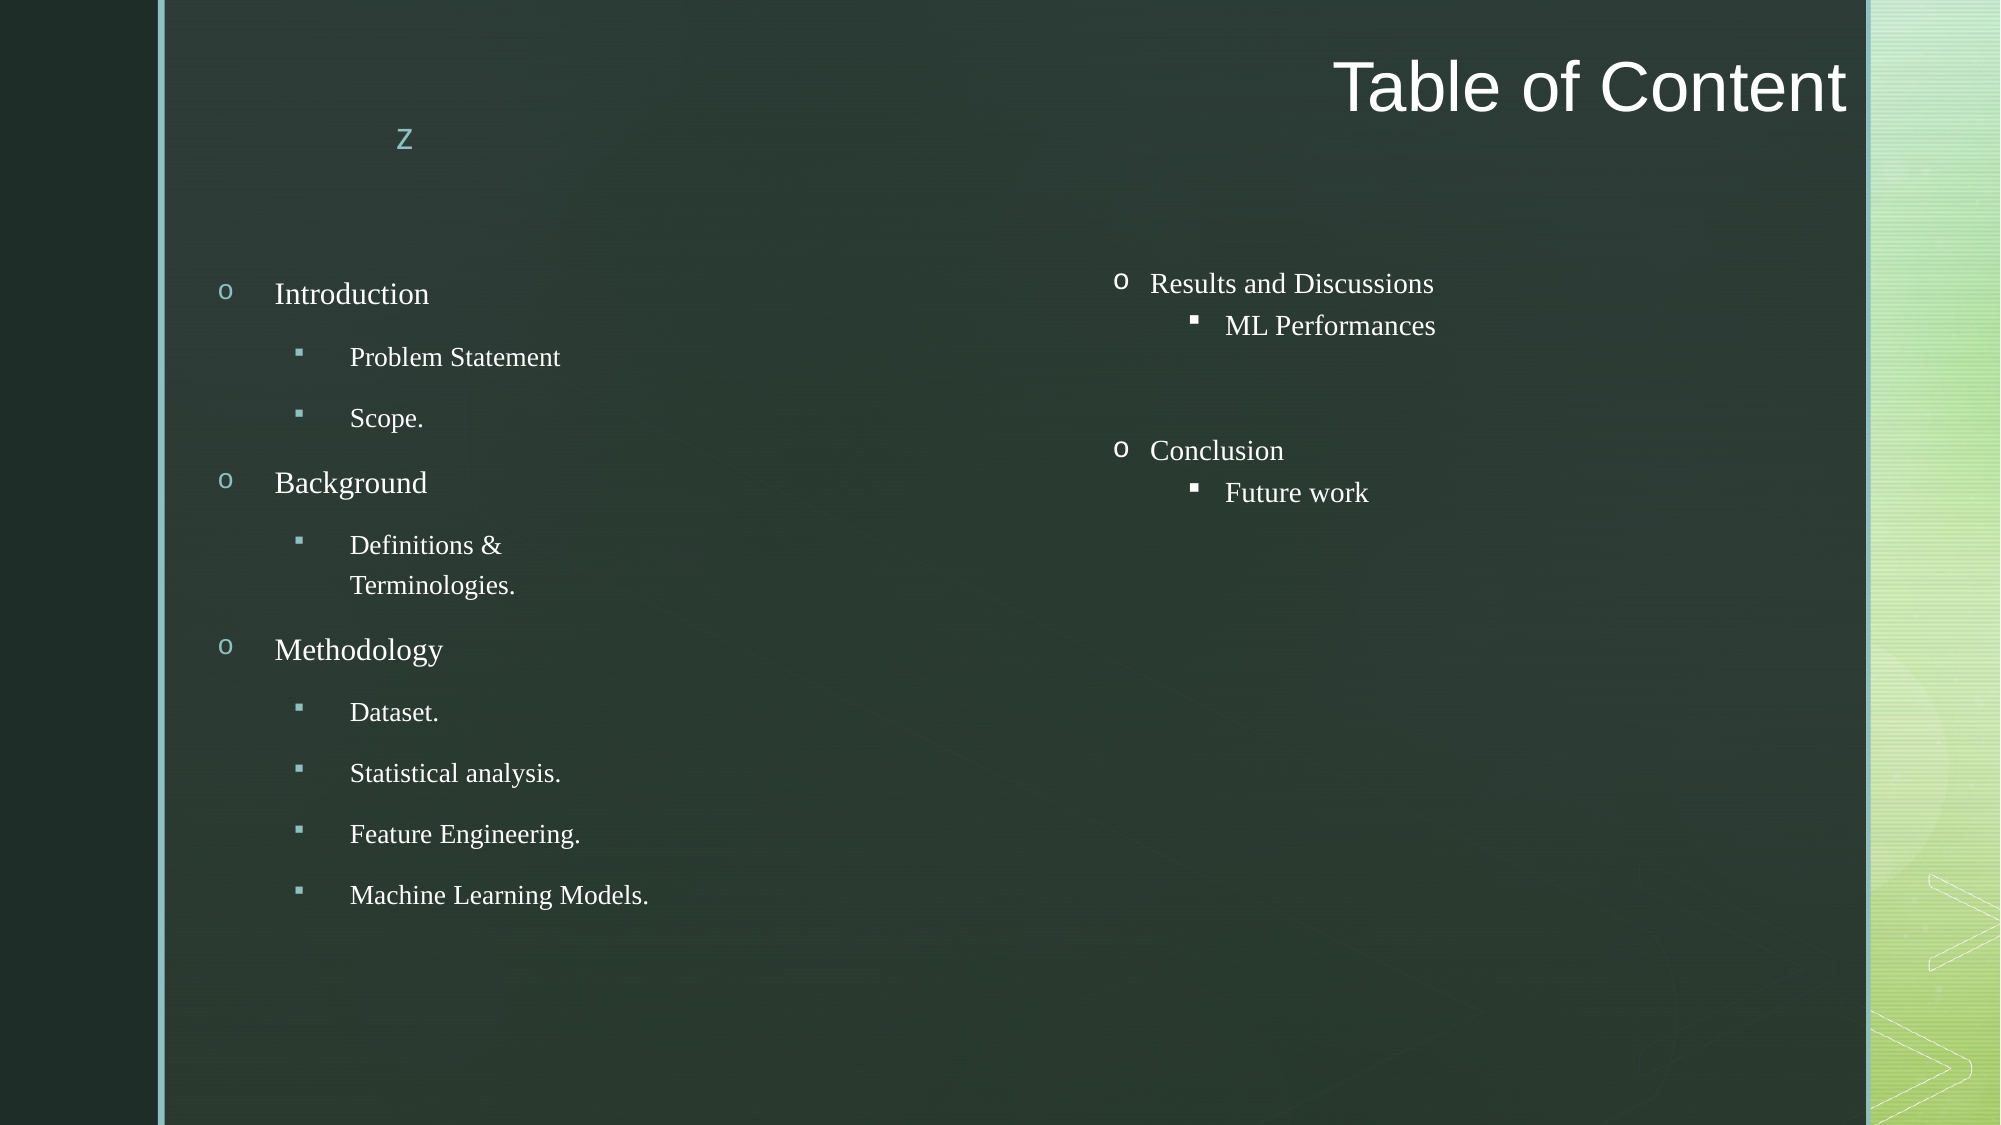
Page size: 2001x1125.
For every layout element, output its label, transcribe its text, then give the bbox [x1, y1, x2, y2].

text_box Results and Discussions ML Performances Conclusion Future work [947, 260, 1833, 871]
picture [1871, 0, 2001, 1125]
title Table of Content [137, 43, 1863, 261]
list Introduction Problem Statement Scope. Background Definitions & Terminologies. Methodology Dataset. Statistical analysis. Feature Engineering. Machine Learning Models. [49, 258, 672, 926]
